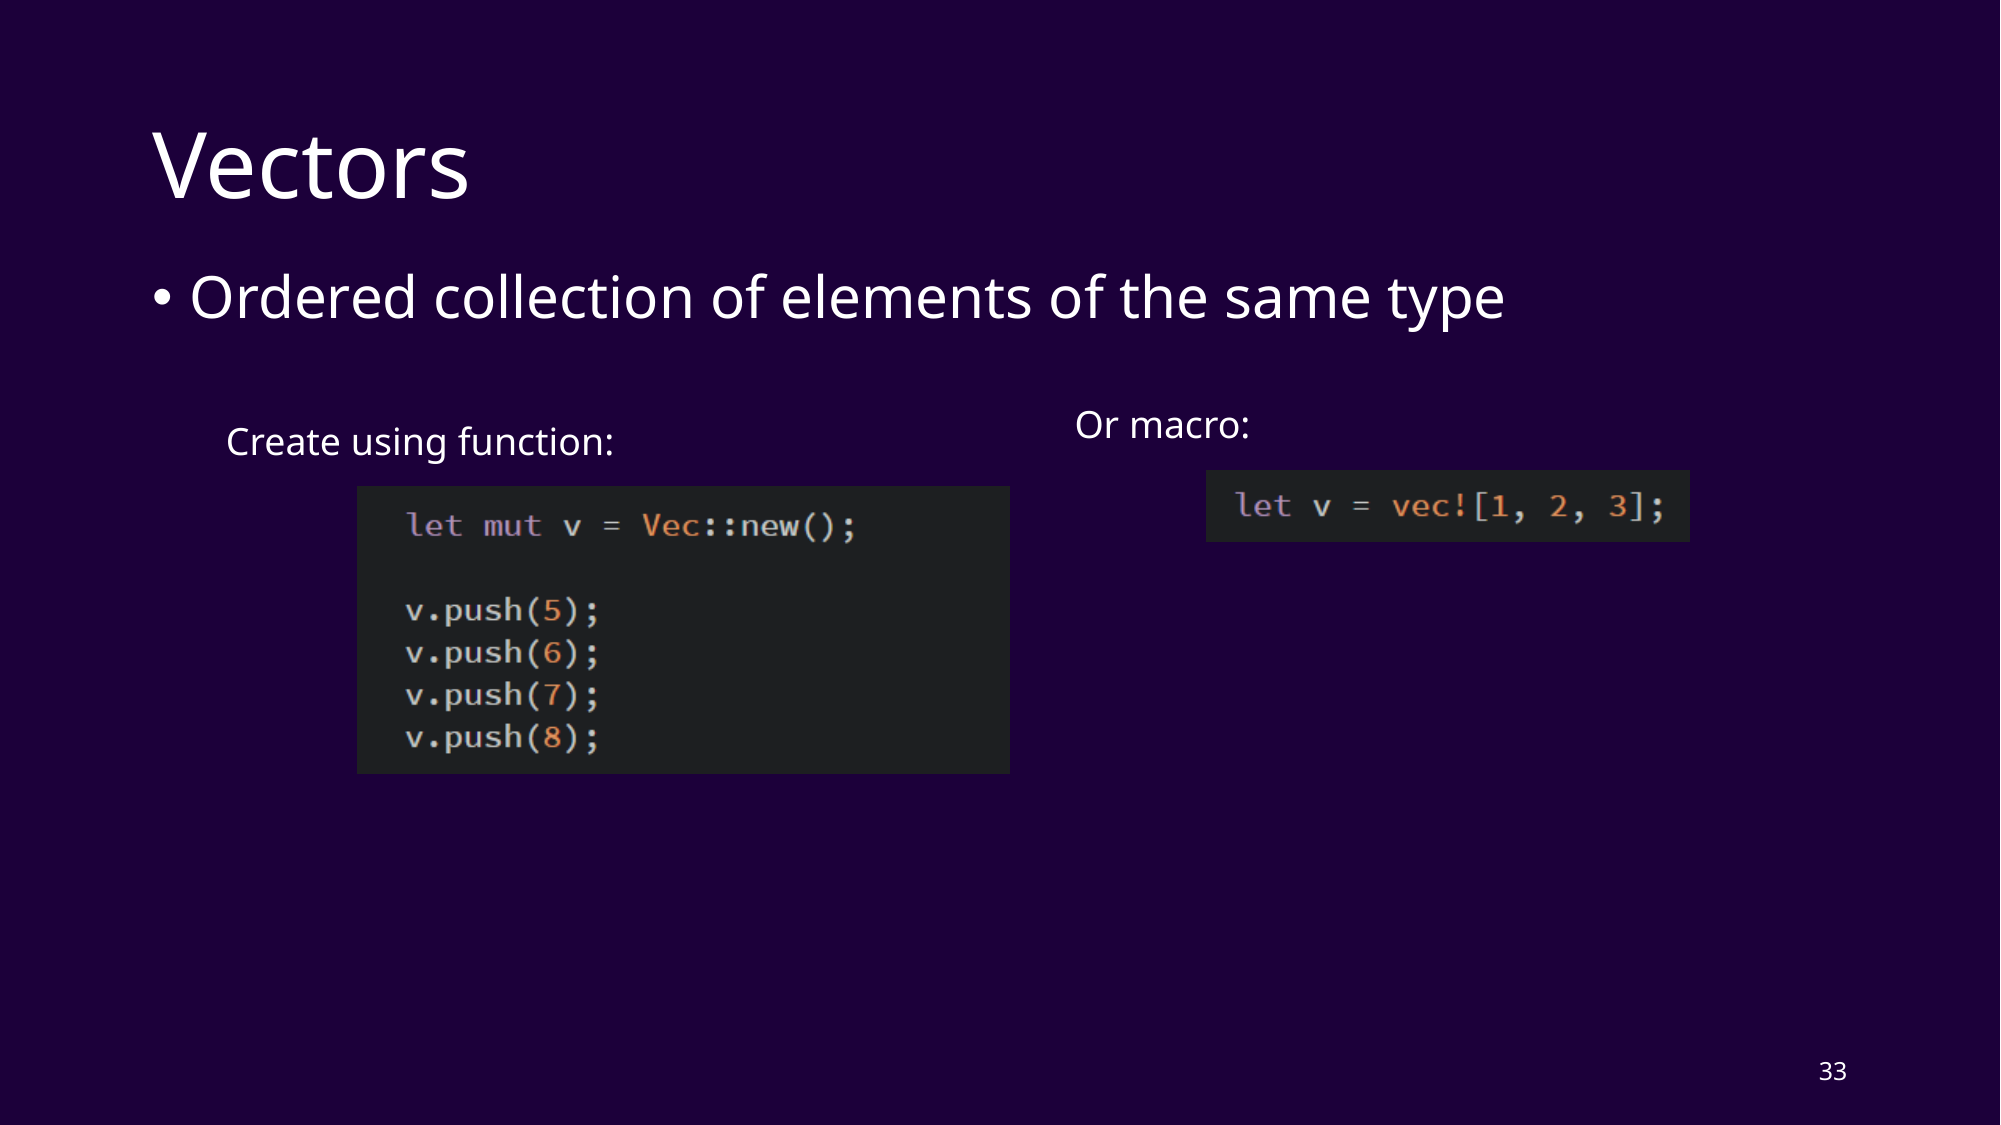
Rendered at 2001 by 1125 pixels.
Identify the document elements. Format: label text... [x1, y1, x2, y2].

title Vectors [137, 59, 1863, 278]
list Ordered collection of elements of the same type [137, 260, 1547, 394]
text_box Create using function: [211, 410, 829, 470]
text_box Or macro: [1059, 393, 1677, 454]
picture [356, 485, 1010, 775]
slide_number 33 [1412, 1042, 1863, 1103]
picture [1205, 470, 1690, 542]
